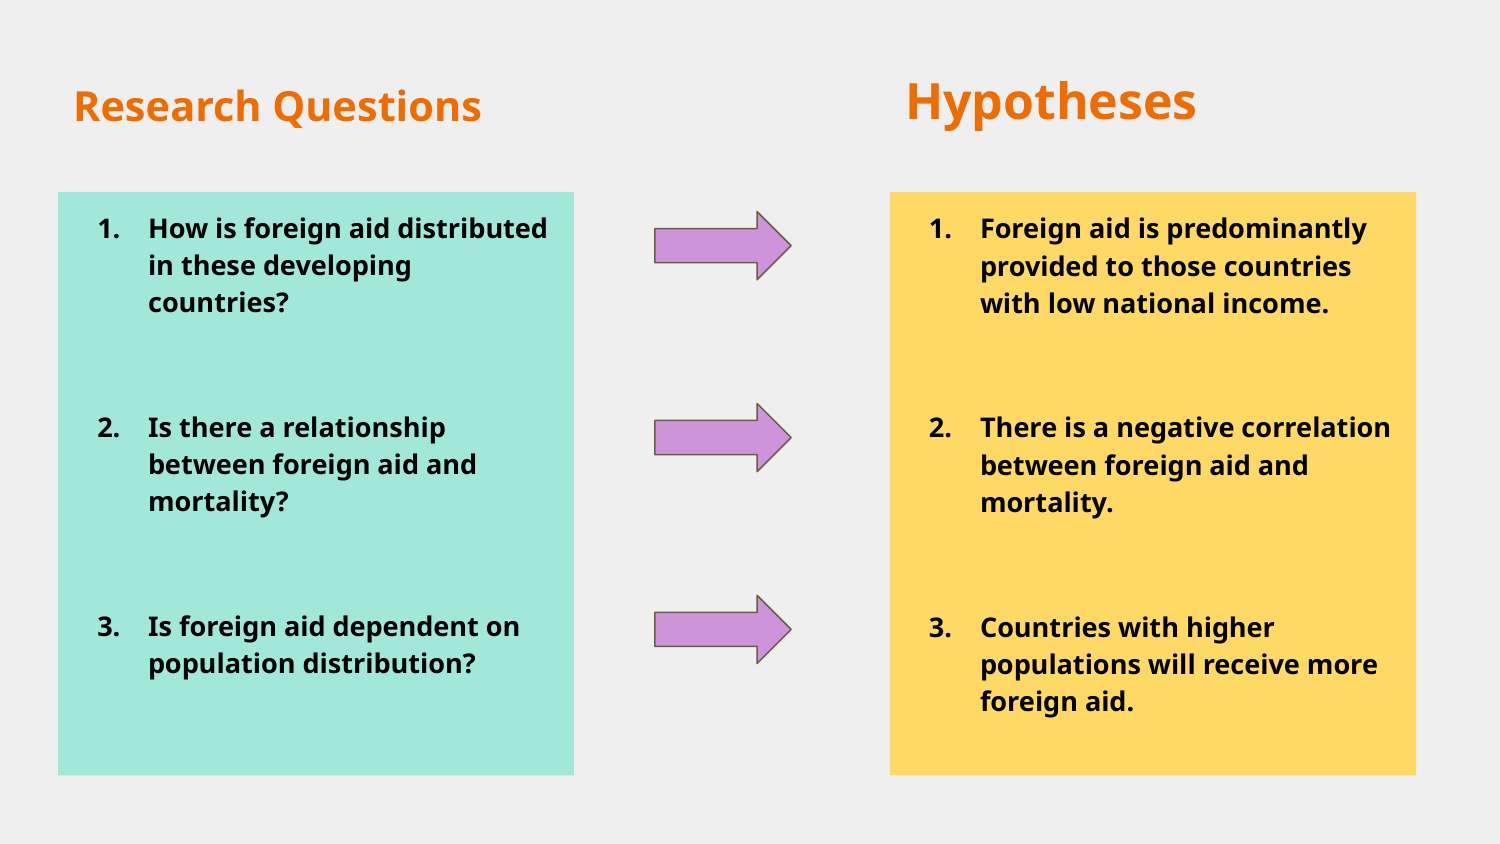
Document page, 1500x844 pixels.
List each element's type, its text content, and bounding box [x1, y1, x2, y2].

list Foreign aid is predominantly provided to those countries with low national income. There is a negative correlation between foreign aid and mortality. Countries with higher populations will receive more foreign aid. [889, 191, 1417, 776]
title Research Questions [58, 20, 519, 145]
text_box [654, 403, 792, 472]
list How is foreign aid distributed in these developing countries? Is there a relationship between foreign aid and mortality? Is foreign aid dependent on population distribution? [58, 191, 574, 776]
text_box [654, 211, 792, 280]
text_box [654, 595, 792, 664]
title Hypotheses [889, 20, 1351, 145]
